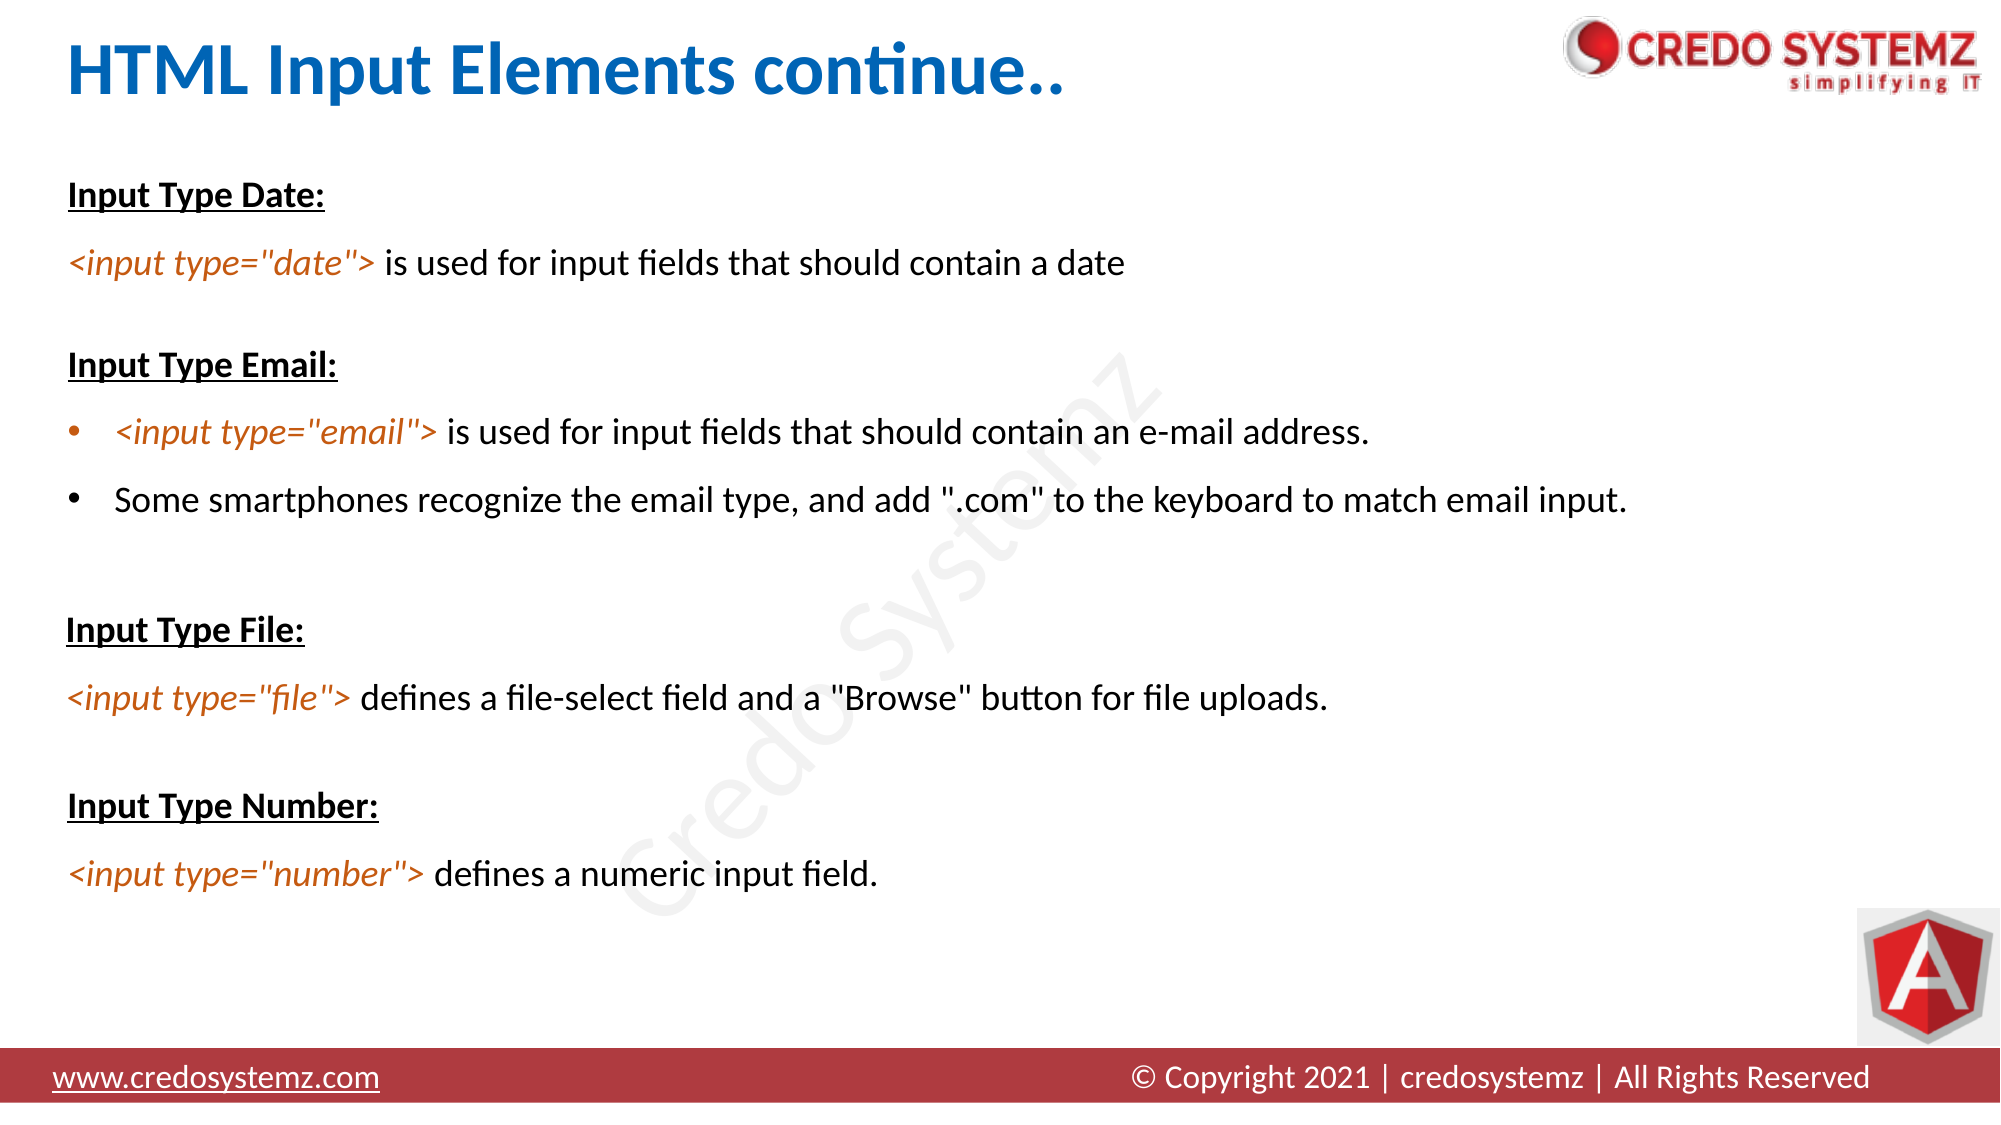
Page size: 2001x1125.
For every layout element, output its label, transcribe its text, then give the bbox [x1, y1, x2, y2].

picture [1561, 15, 1982, 95]
text_box Input Type File: <input type="file"> defines a file-select field and a "Browse" button for file uploads. [50, 575, 1772, 725]
text_box HTML Input Elements continue.. [52, 22, 1659, 126]
text_box Input Type Date: <input type="date"> is used for input fields that should contain a date [52, 140, 1659, 290]
picture [1857, 908, 2000, 1046]
text_box Input Type Number: <input type="number"> defines a numeric input field. [52, 751, 1774, 901]
text_box Input Type Email: <input type="email"> is used for input fields that should contain an e-mail address. Some smartphones recognize the email type, and add ".com" to the keyboard to match email input. [52, 310, 1659, 528]
text_box www.credosystemz.com © Copyright 2021 | credosystemz | All Rights Reserved [0, 1048, 2000, 1103]
